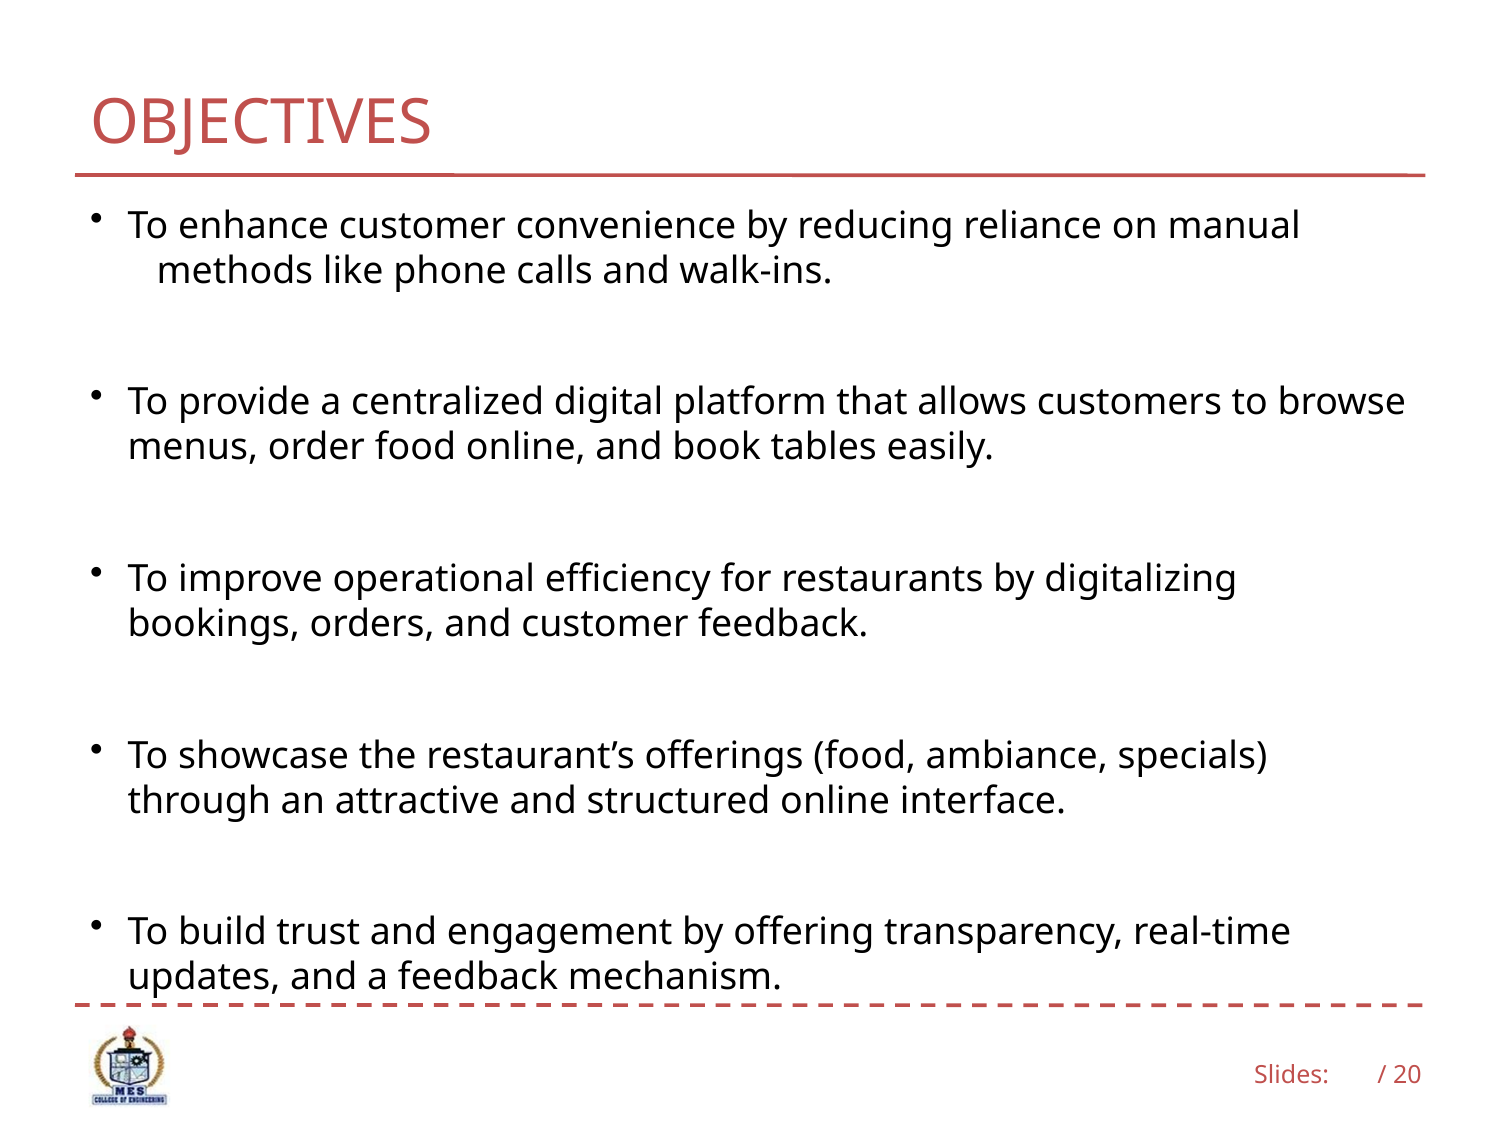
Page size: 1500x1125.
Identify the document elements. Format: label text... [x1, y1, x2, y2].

title OBJECTIVES [73, 48, 1426, 189]
picture [87, 1023, 171, 1109]
list To enhance customer convenience by reducing reliance on manual methods like phone calls and walk-ins. To provide a centralized digital platform that allows customers to browse menus, order food online, and book tables easily. To improve operational efficiency for restaurants by digitalizing bookings, orders, and customer feedback. To showcase the restaurant’s offerings (food, ambiance, specials) through an attractive and structured online interface. To build trust and engagement by offering transparency, real-time updates, and a feedback mechanism. [75, 193, 1425, 1005]
